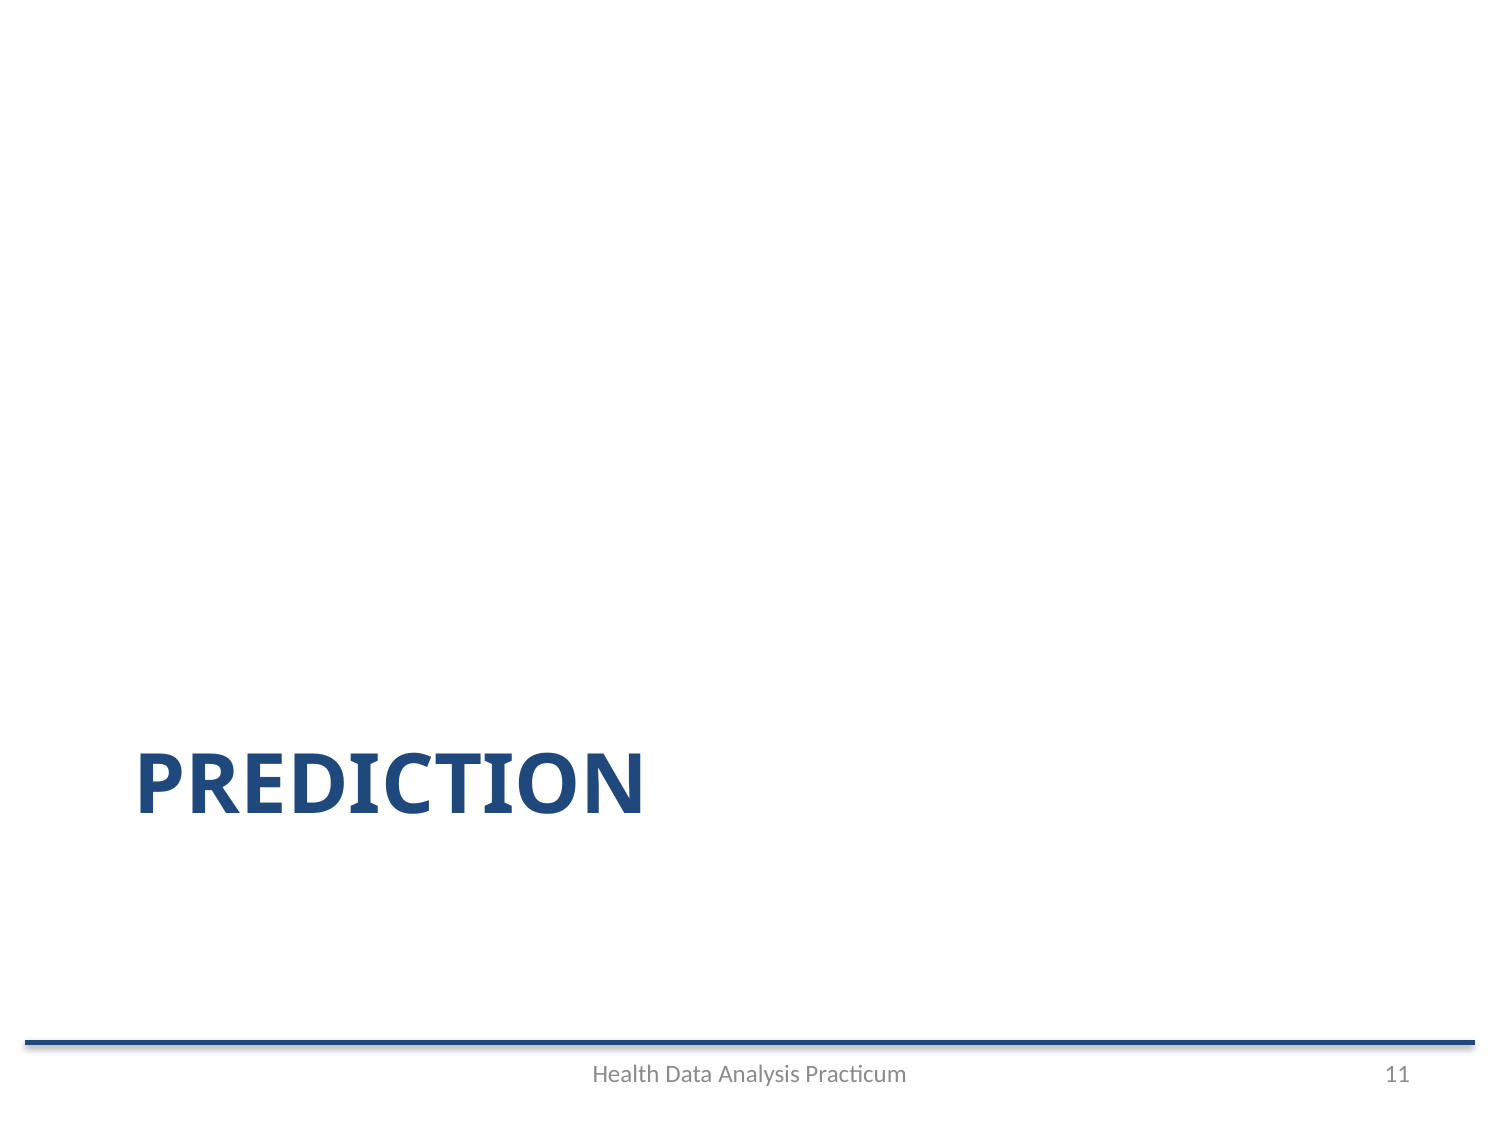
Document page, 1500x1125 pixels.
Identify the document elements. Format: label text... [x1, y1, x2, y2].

slide_number 11 [1075, 1042, 1425, 1103]
footer Health Data Analysis Practicum [425, 1042, 1075, 1103]
title Prediction [118, 722, 1425, 947]
